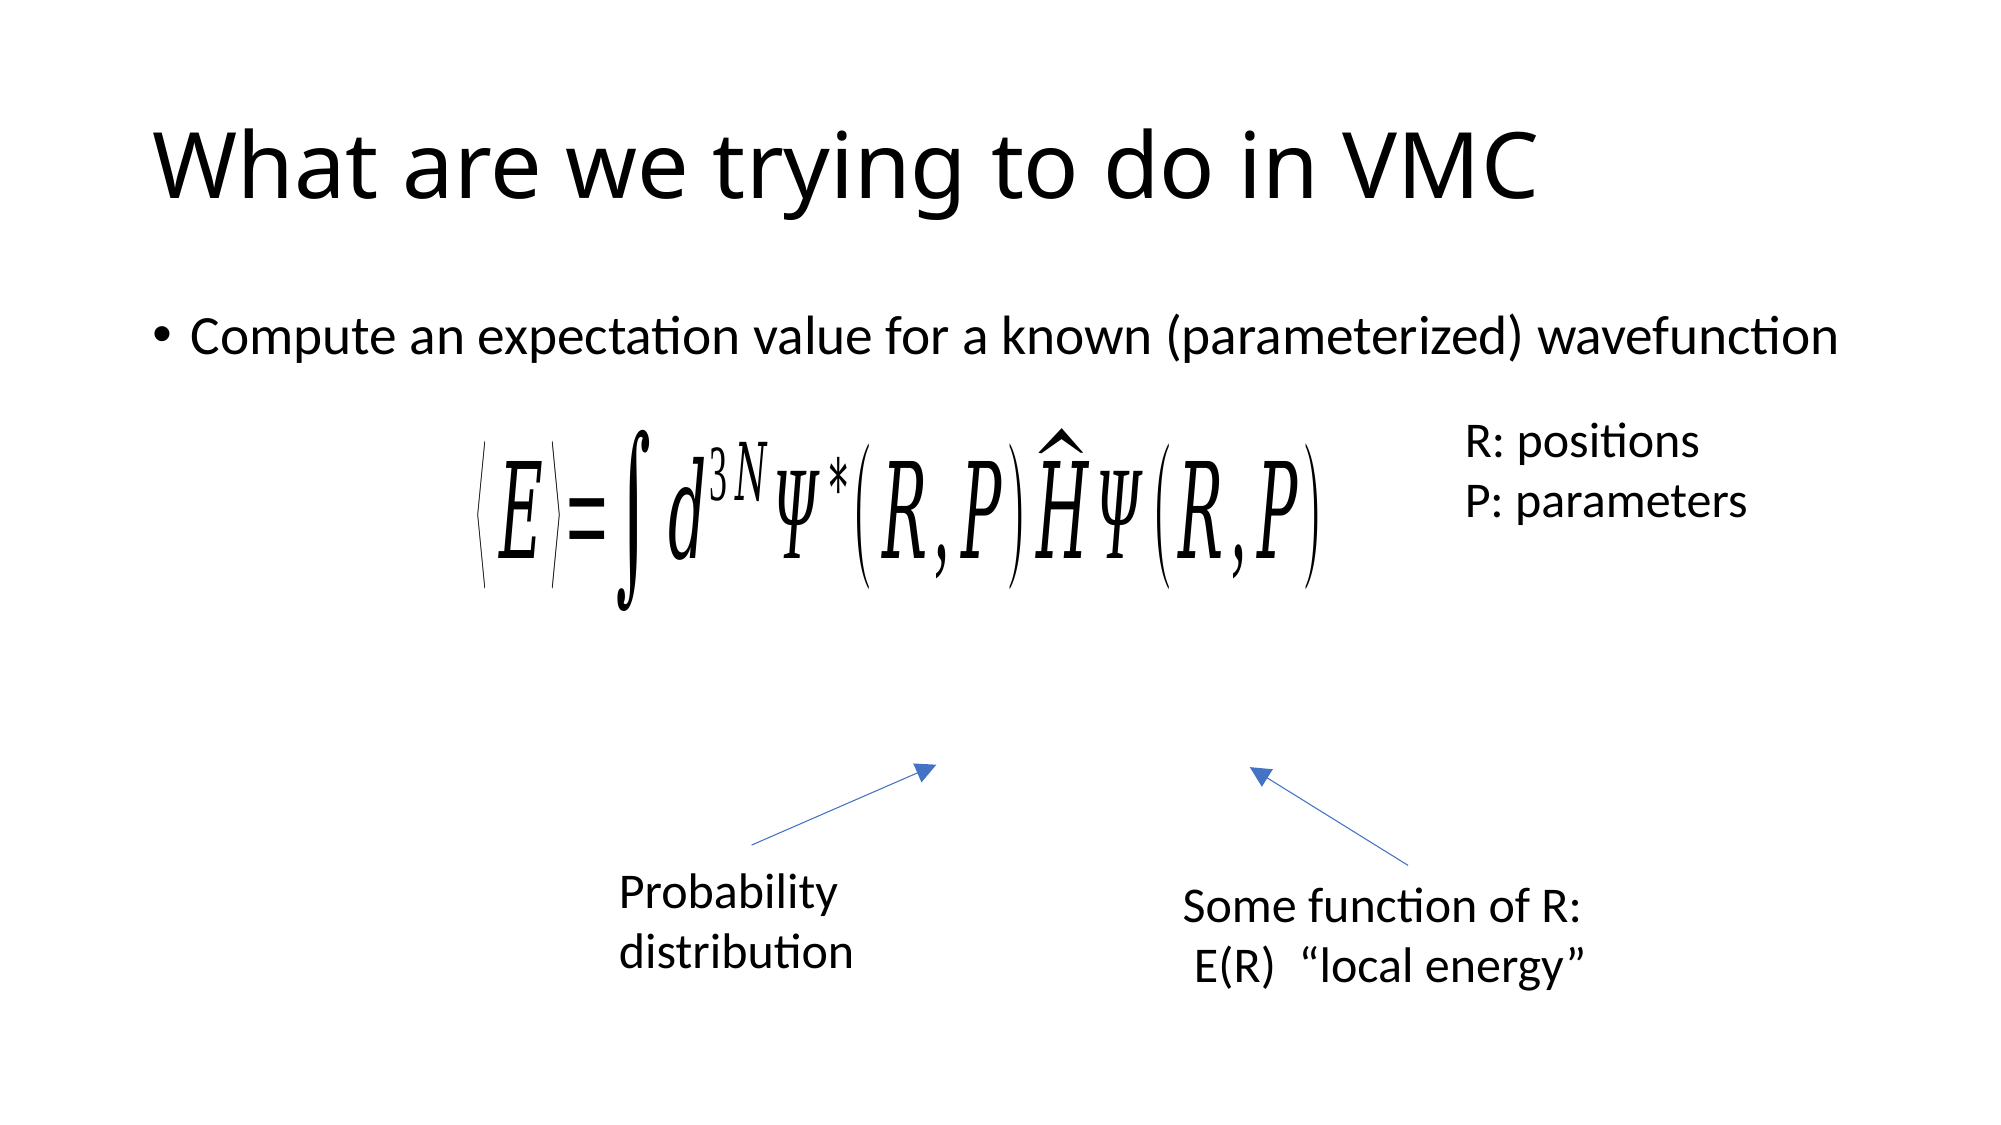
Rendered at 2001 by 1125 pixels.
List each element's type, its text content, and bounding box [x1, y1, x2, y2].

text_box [1249, 767, 1408, 866]
title What are we trying to do in VMC [137, 59, 1863, 278]
list Compute an expectation value for a known (parameterized) wavefunction [137, 299, 1863, 390]
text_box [751, 764, 937, 846]
text_box Probability distribution [604, 850, 950, 986]
text_box Some function of R: E(R) “local energy” [1167, 865, 1649, 1000]
text_box R: positions P: parameters [1449, 399, 1863, 535]
